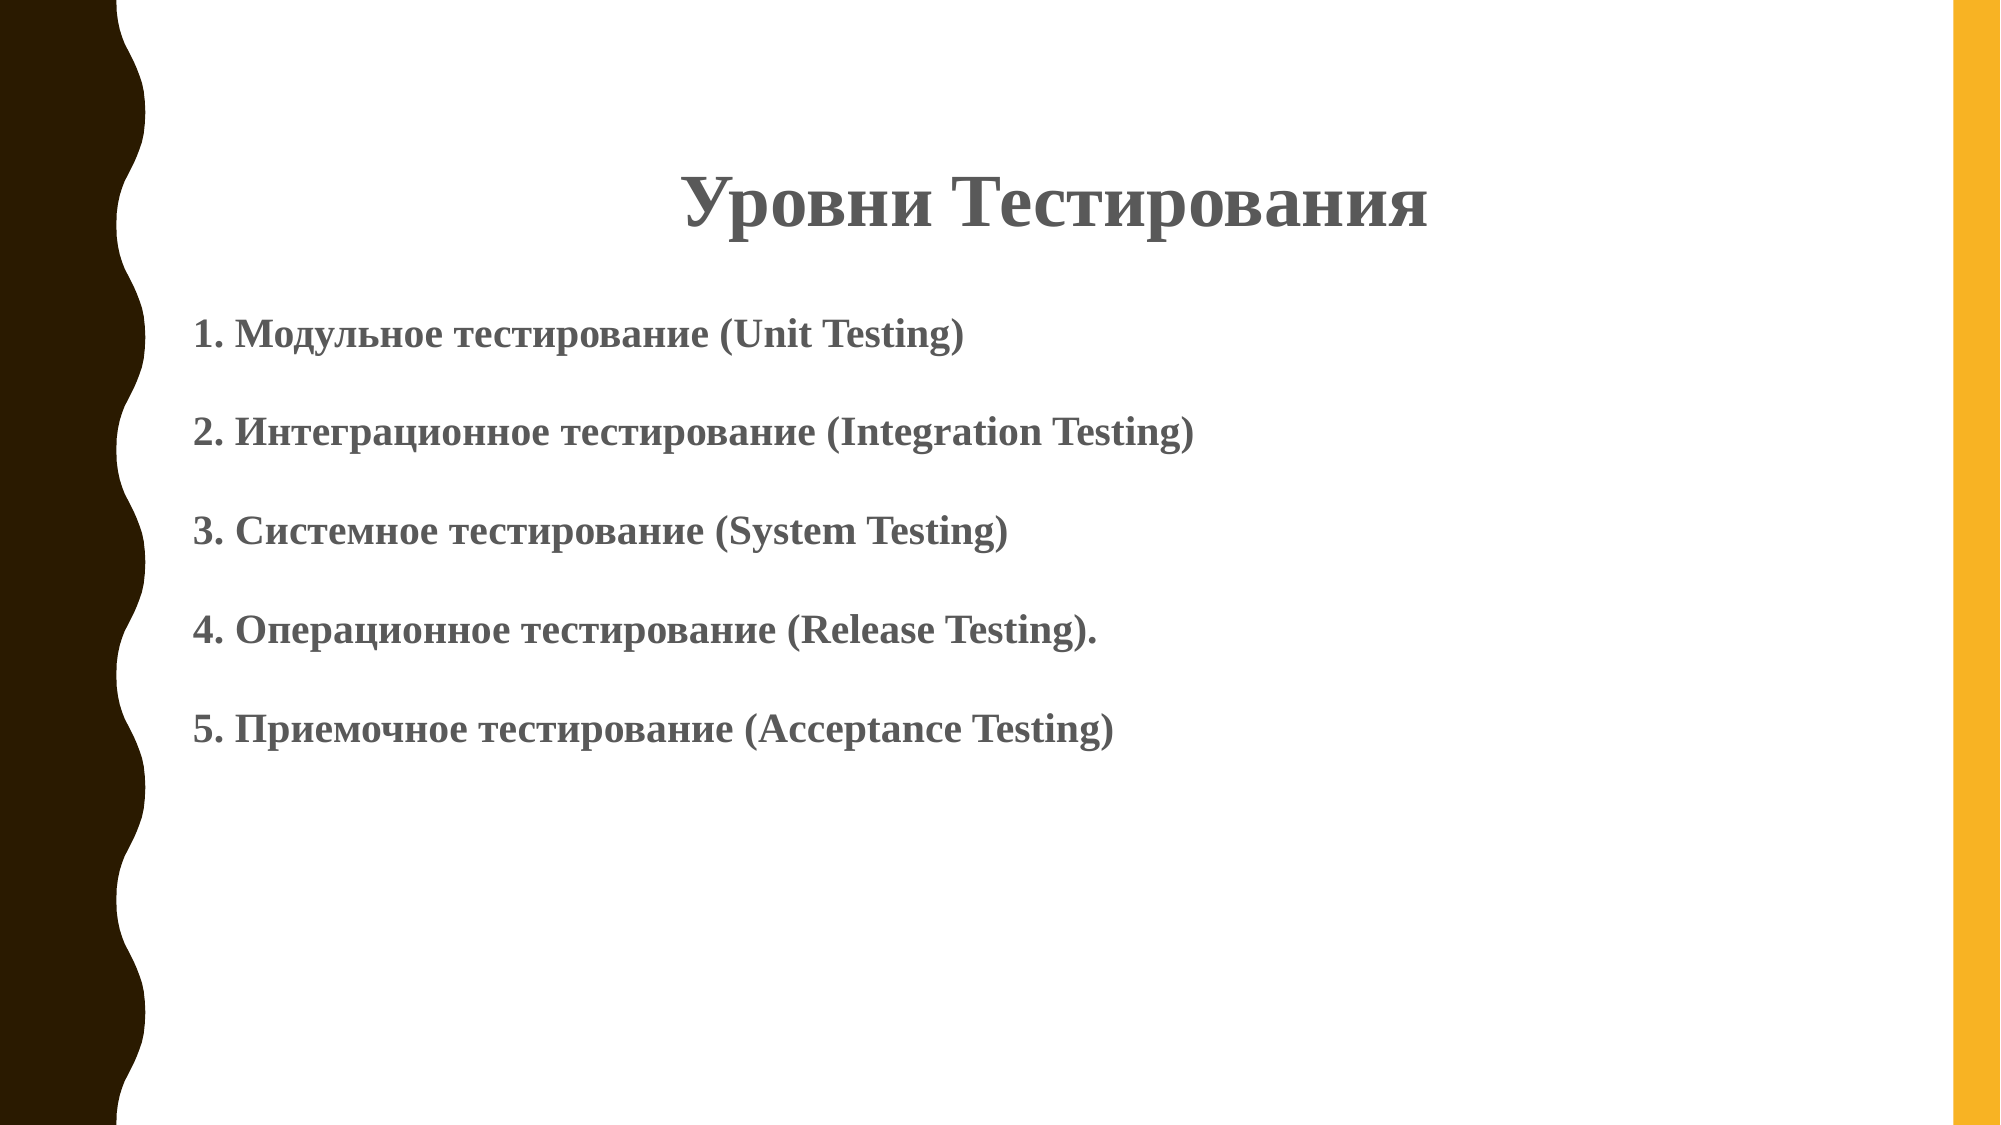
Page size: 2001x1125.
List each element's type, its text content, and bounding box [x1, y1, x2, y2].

list Уровни Тестирования 1. Модульное тестирование (Unit Testing) 2. Интеграционное тестирование (Integration Testing) 3. Системное тестирование (System Testing) 4. Операционное тестирование (Release Testing). 5. Приемочное тестирование (Acceptance Testing) [177, 135, 1932, 1069]
